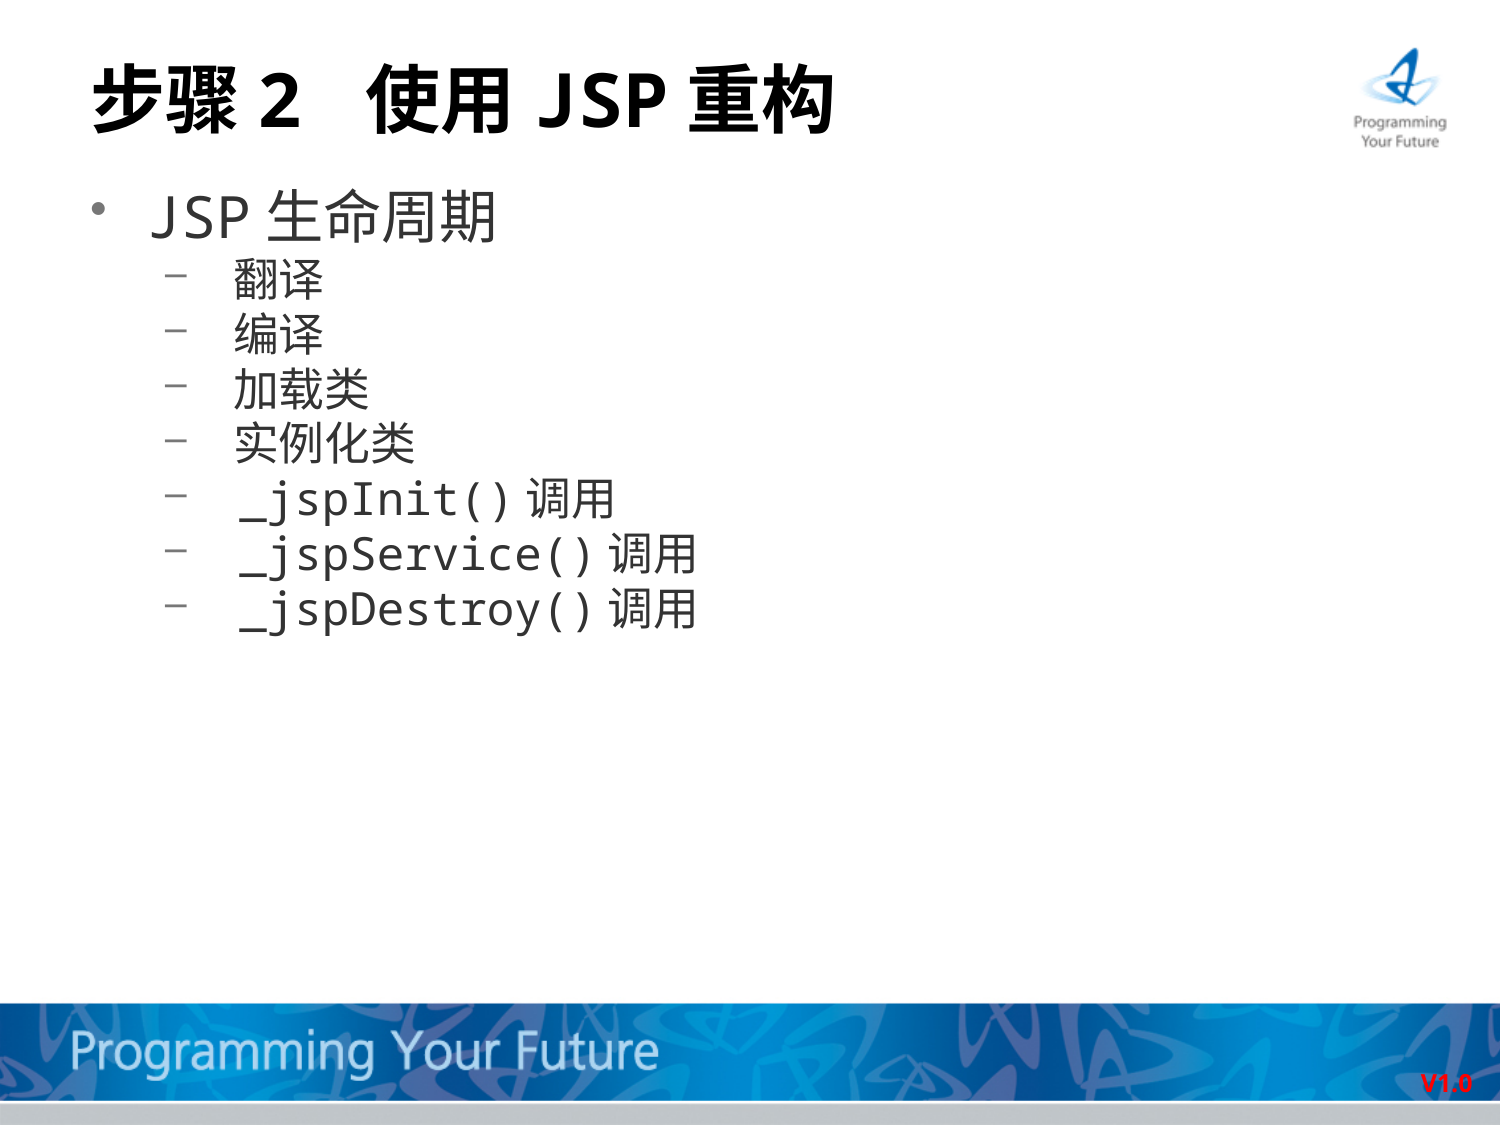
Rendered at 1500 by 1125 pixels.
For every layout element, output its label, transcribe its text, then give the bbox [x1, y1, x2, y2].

title 步骤2 使用JSP重构 [74, 44, 1271, 162]
list JSP生命周期 翻译 编译 加载类 实例化类 _jspInit()调用 _jspService()调用 _jspDestroy()调用 [74, 172, 1412, 988]
picture [0, 997, 1500, 1125]
picture [1340, 42, 1461, 157]
